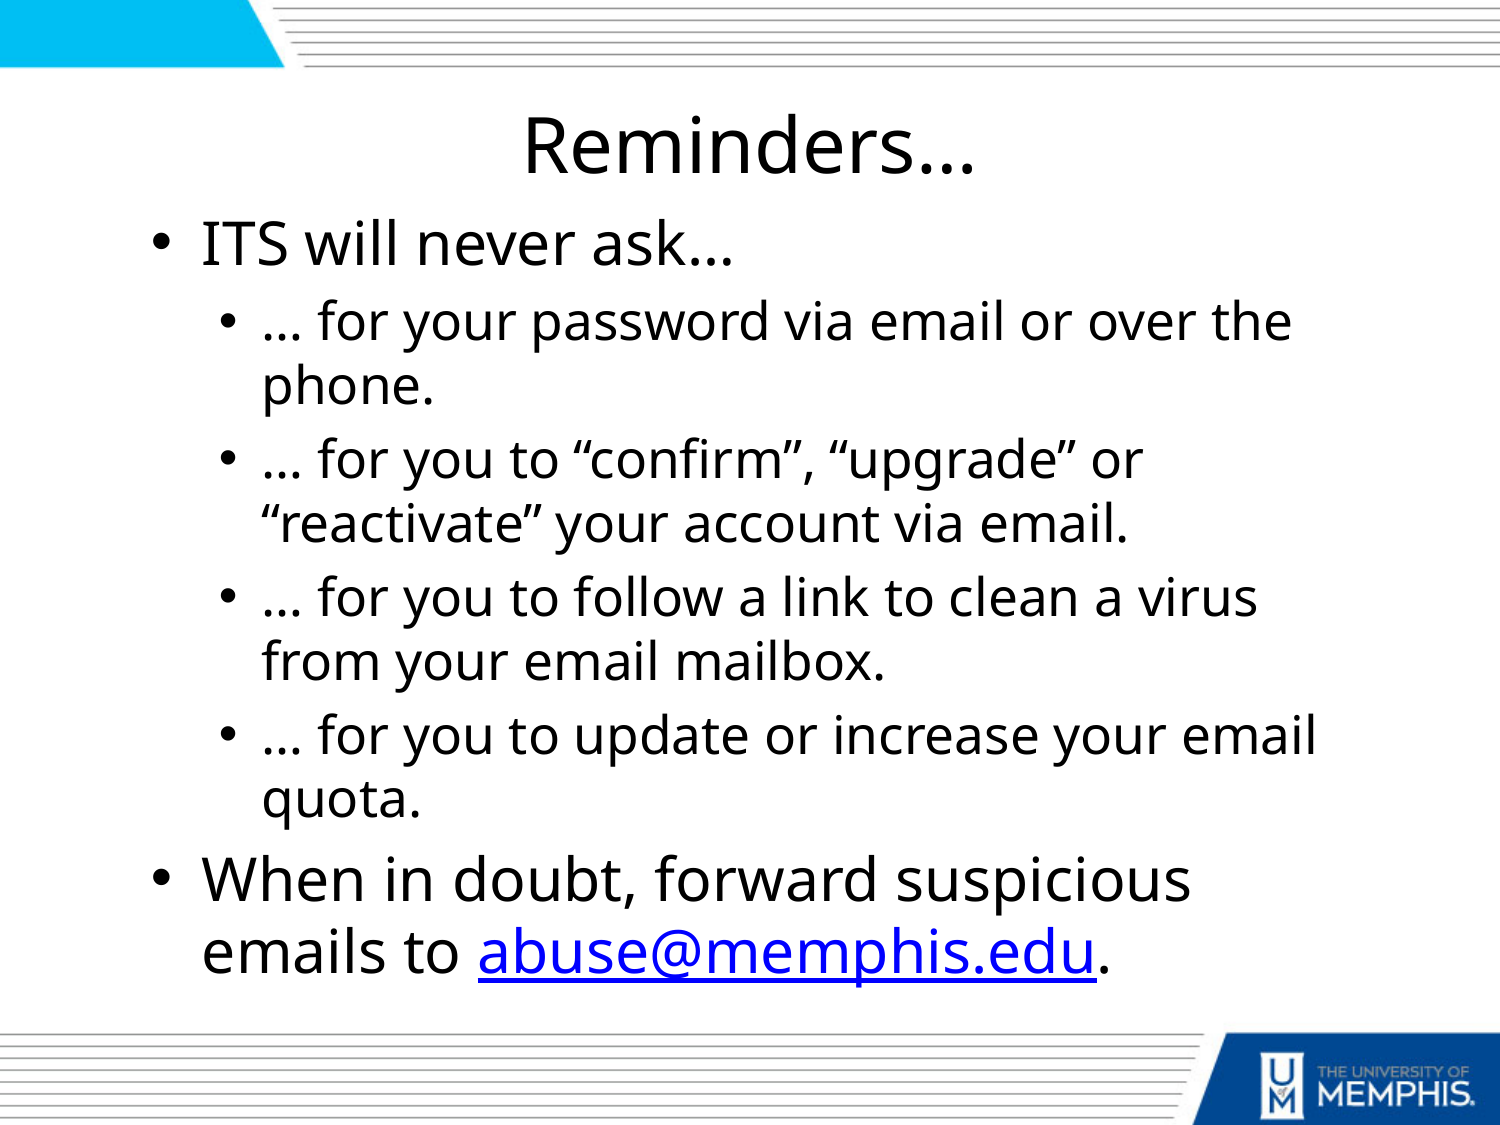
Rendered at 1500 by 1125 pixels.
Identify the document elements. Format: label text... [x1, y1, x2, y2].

list ITS will never ask… … for your password via email or over the phone. … for you to “confirm”, “upgrade” or “reactivate” your account via email. … for you to follow a link to clean a virus from your email mailbox. … for you to update or increase your email quota. When in doubt, forward suspicious emails to abuse@memphis.edu. [135, 197, 1404, 1006]
title Reminders… [75, 87, 1425, 197]
picture [0, 0, 1500, 1125]
